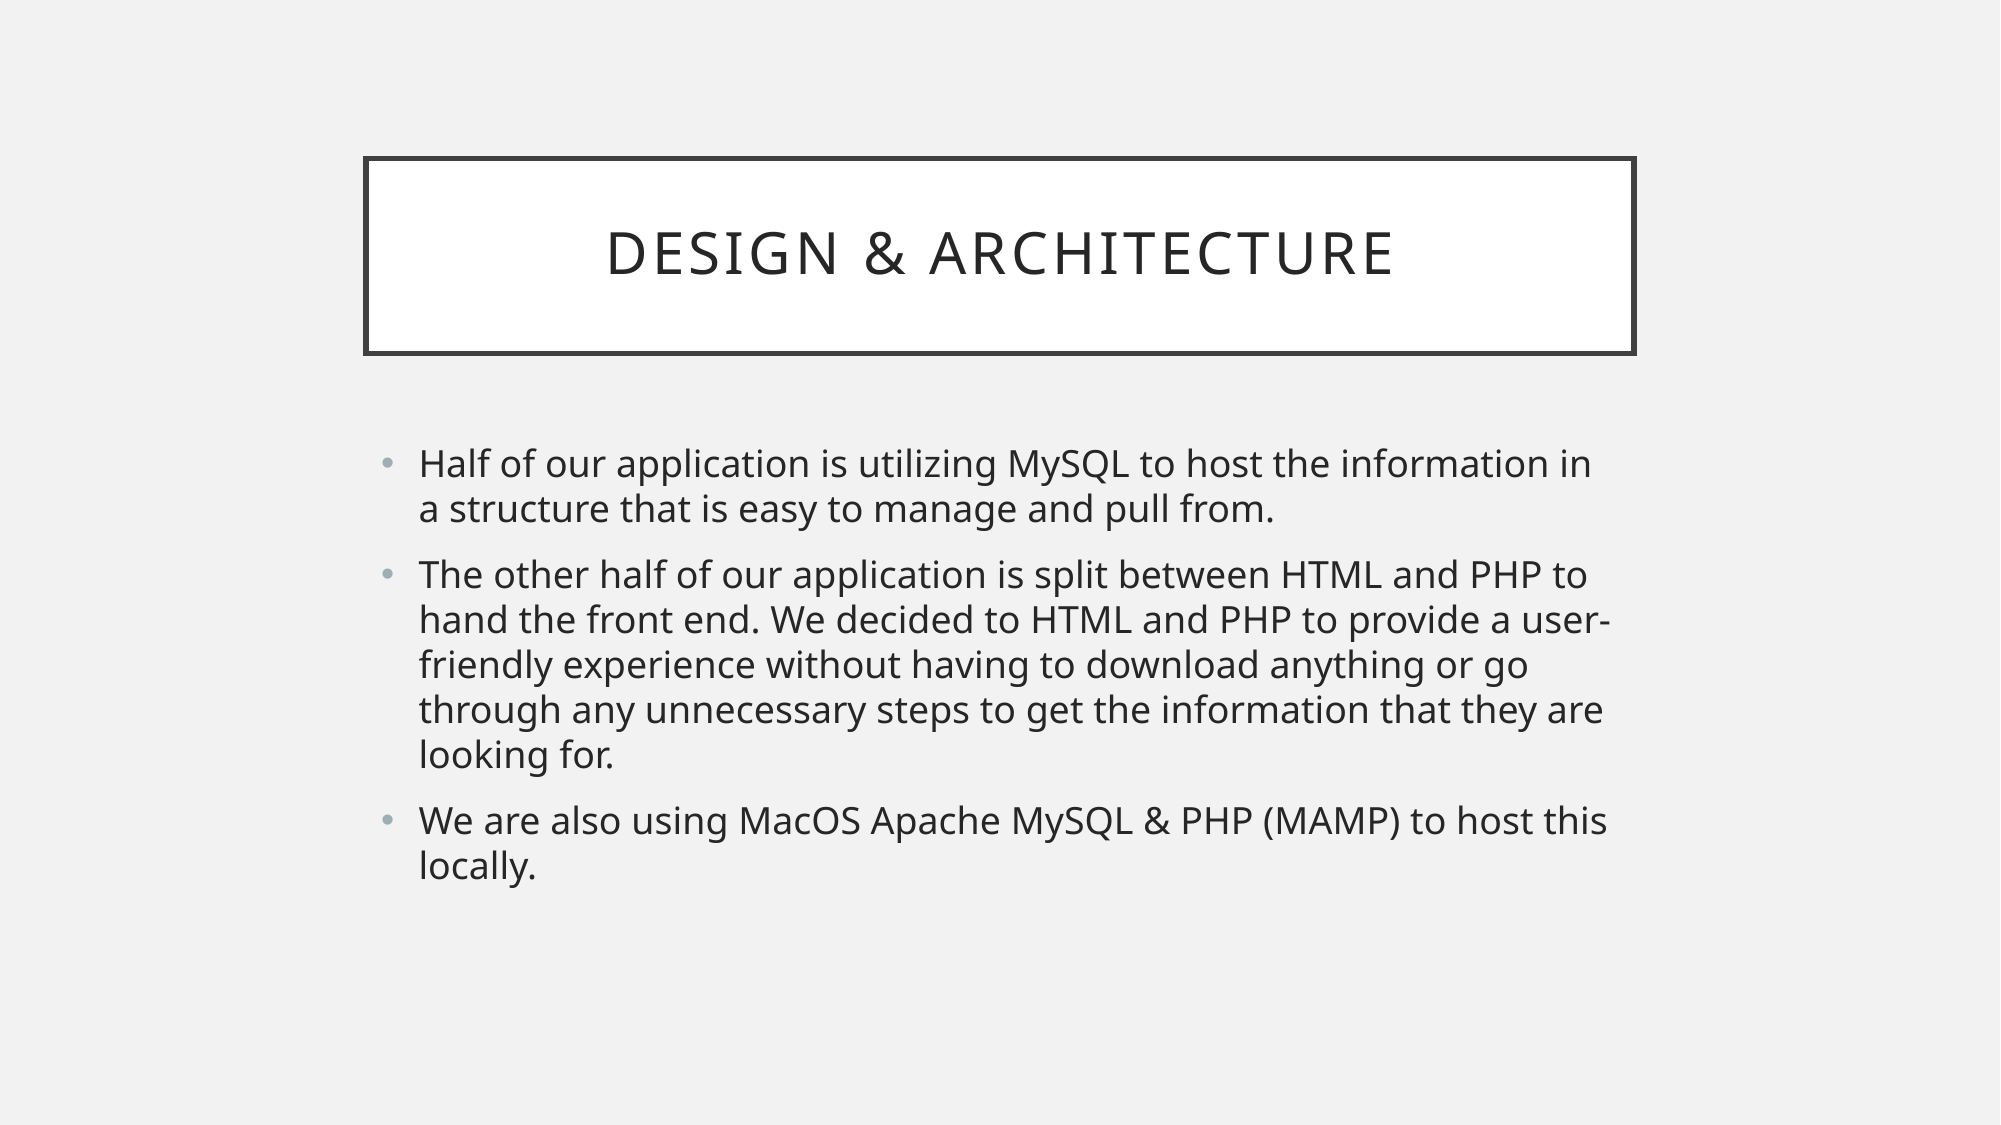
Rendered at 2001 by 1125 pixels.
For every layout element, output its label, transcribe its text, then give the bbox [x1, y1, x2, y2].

list Half of our application is utilizing MySQL to host the information in a structure that is easy to manage and pull from. The other half of our application is split between HTML and PHP to hand the front end. We decided to HTML and PHP to provide a user-friendly experience without having to download anything or go through any unnecessary steps to get the information that they are looking for. We are also using MacOS Apache MySQL & PHP (MAMP) to host this locally. [366, 432, 1634, 942]
title Design & Architecture [363, 156, 1637, 356]
